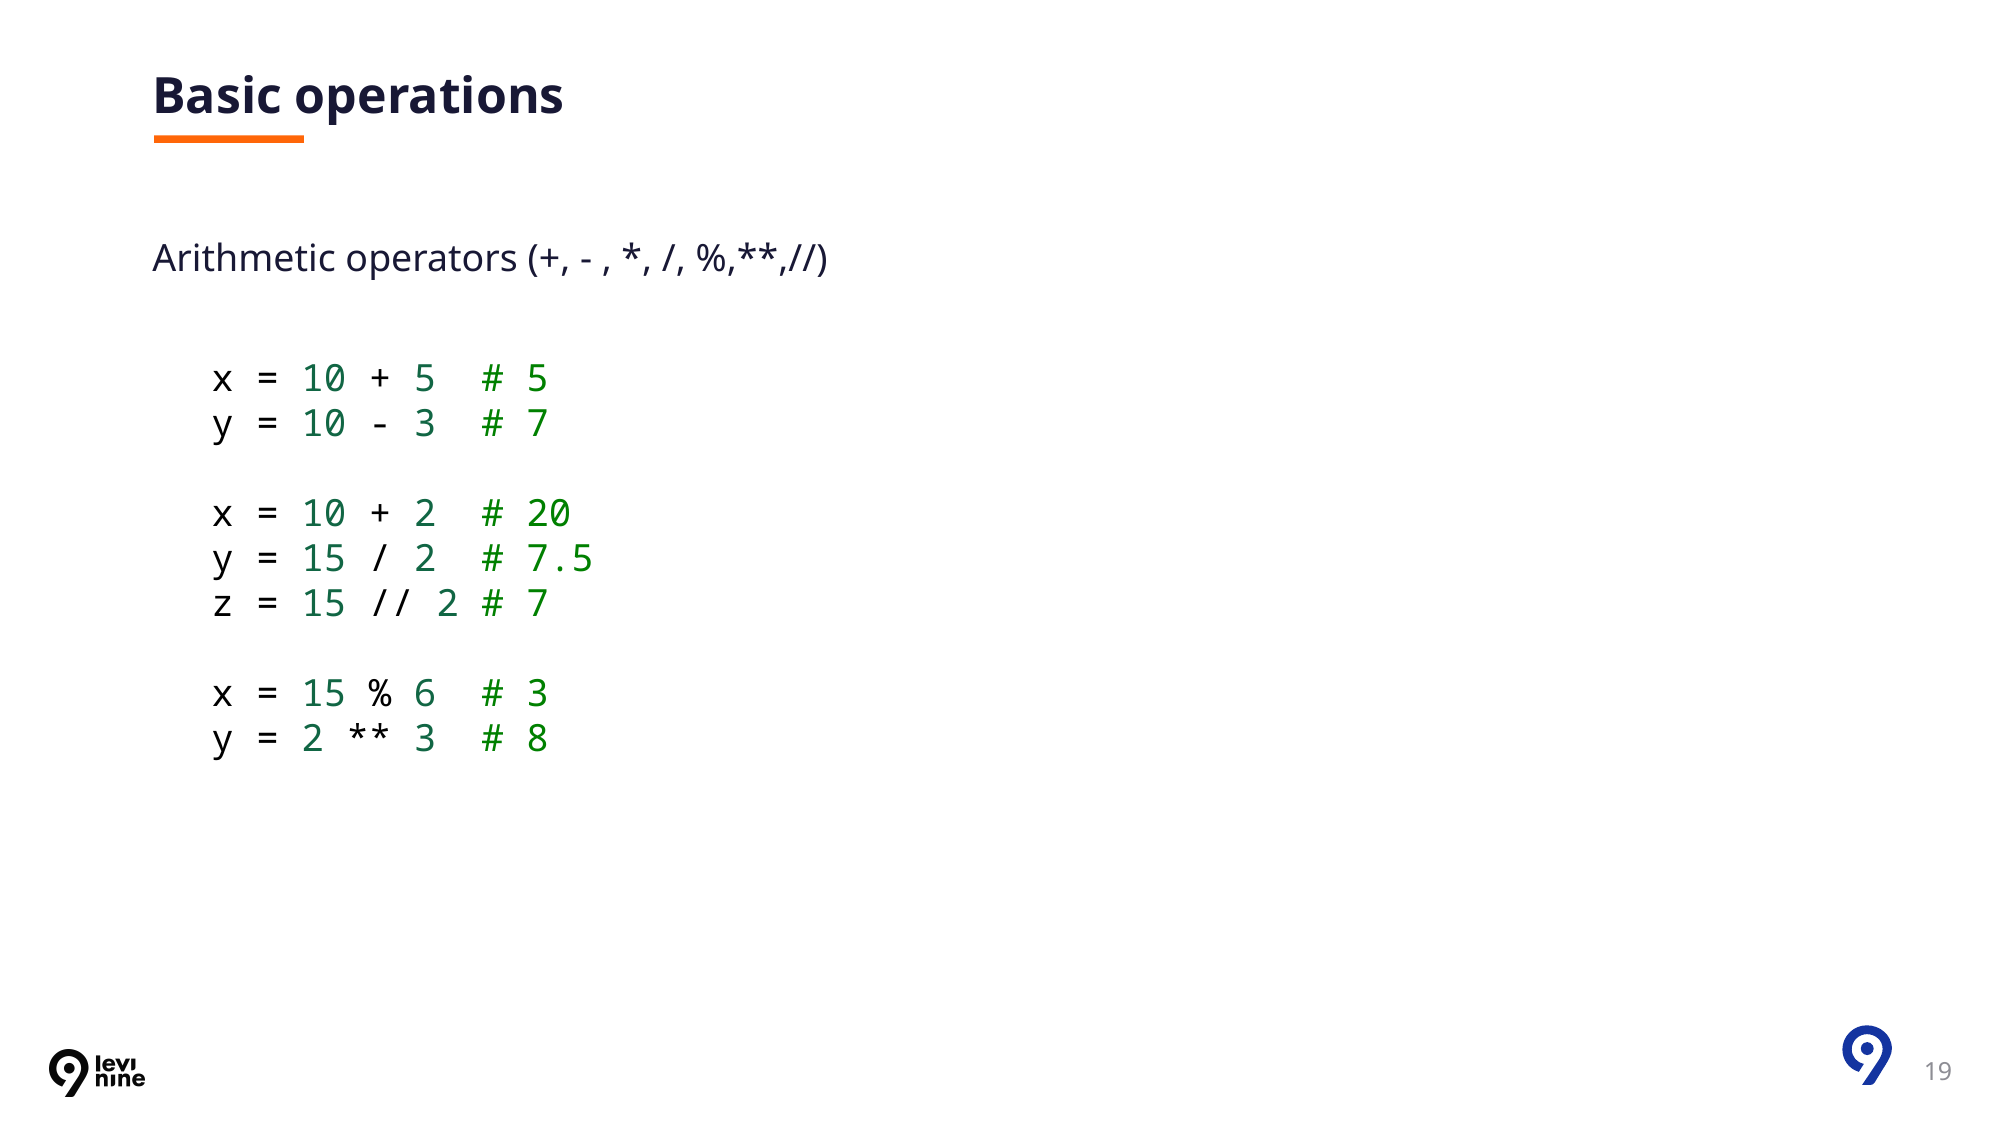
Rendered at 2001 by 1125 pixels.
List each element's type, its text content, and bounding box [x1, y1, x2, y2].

slide_number 19 [32, 1042, 1968, 1103]
title Basic operations [137, 59, 1863, 136]
text_box x = 10 + 5 # 5 y = 10 - 3 # 7 x = 10 + 2 # 20 y = 15 / 2 # 7.5 z = 15 // 2 # 7 x = 15 % 6 # 3 y = 2 ** 3 # 8 [196, 323, 1558, 924]
list Arithmetic operators (+, - , *, /, %,**,//) [137, 217, 1863, 324]
